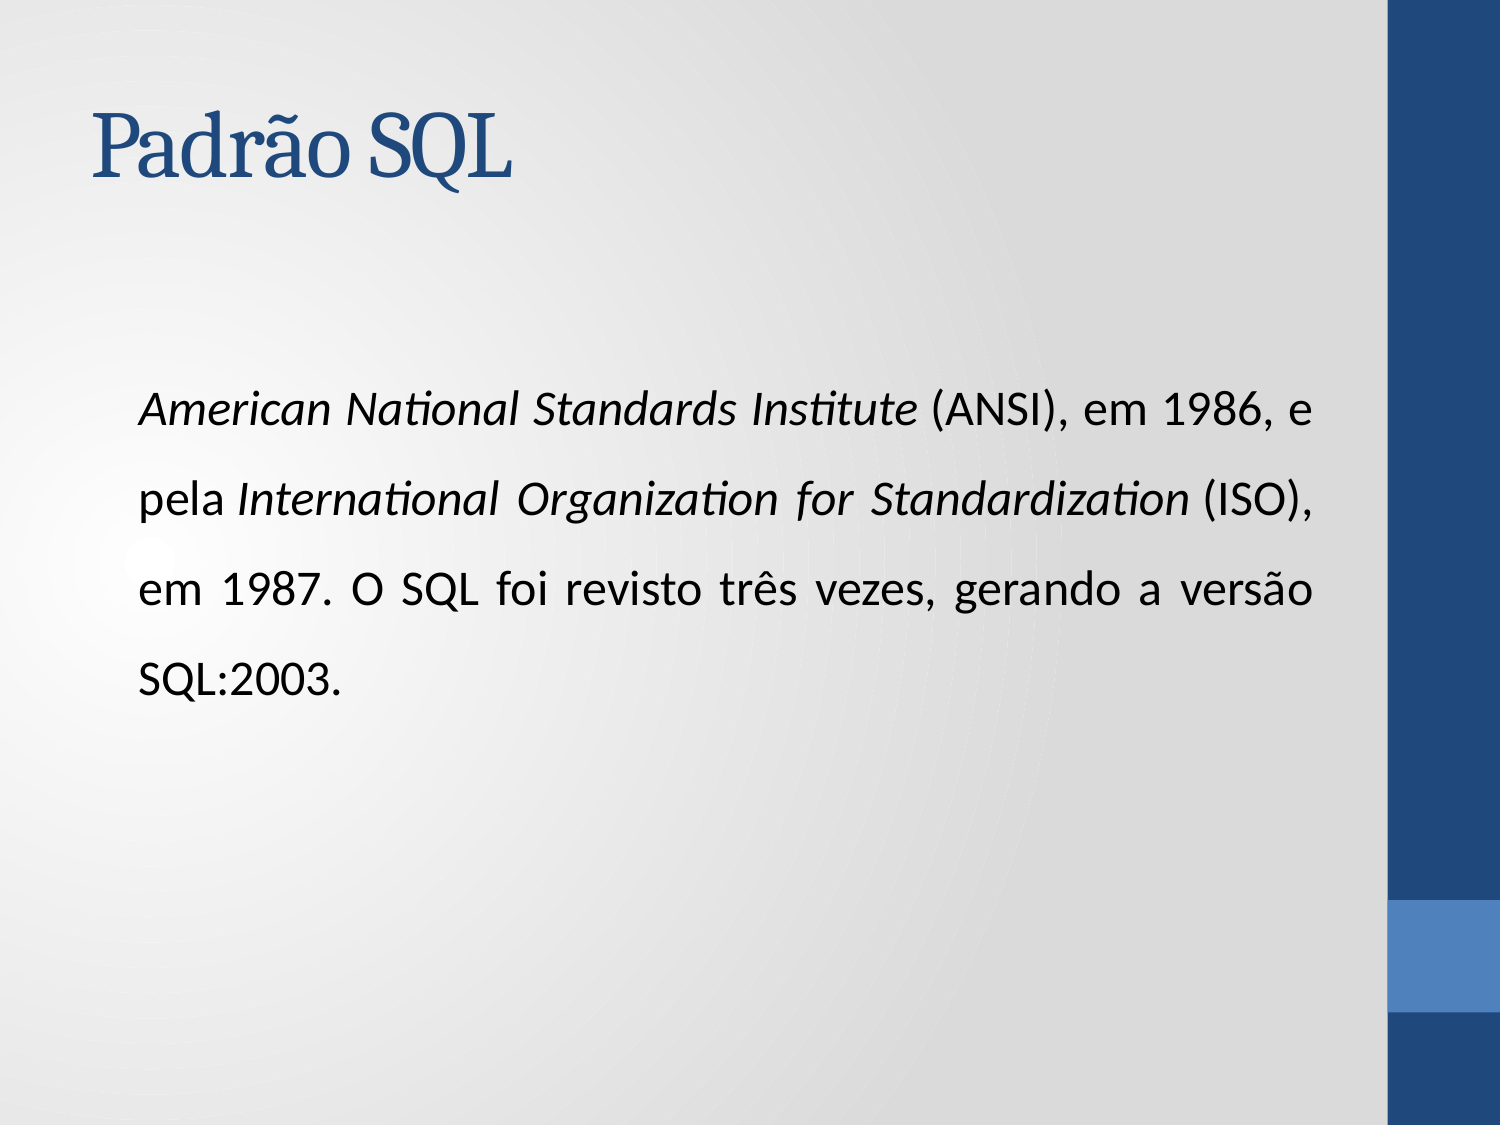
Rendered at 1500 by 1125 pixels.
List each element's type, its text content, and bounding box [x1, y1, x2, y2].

text_box American National Standards Institute (ANSI), em 1986, e pela International Organization for Standardization (ISO), em 1987. O SQL foi revisto três vezes, gerando a versão SQL:2003. [123, 338, 1329, 713]
title Padrão SQL [75, 45, 1325, 233]
